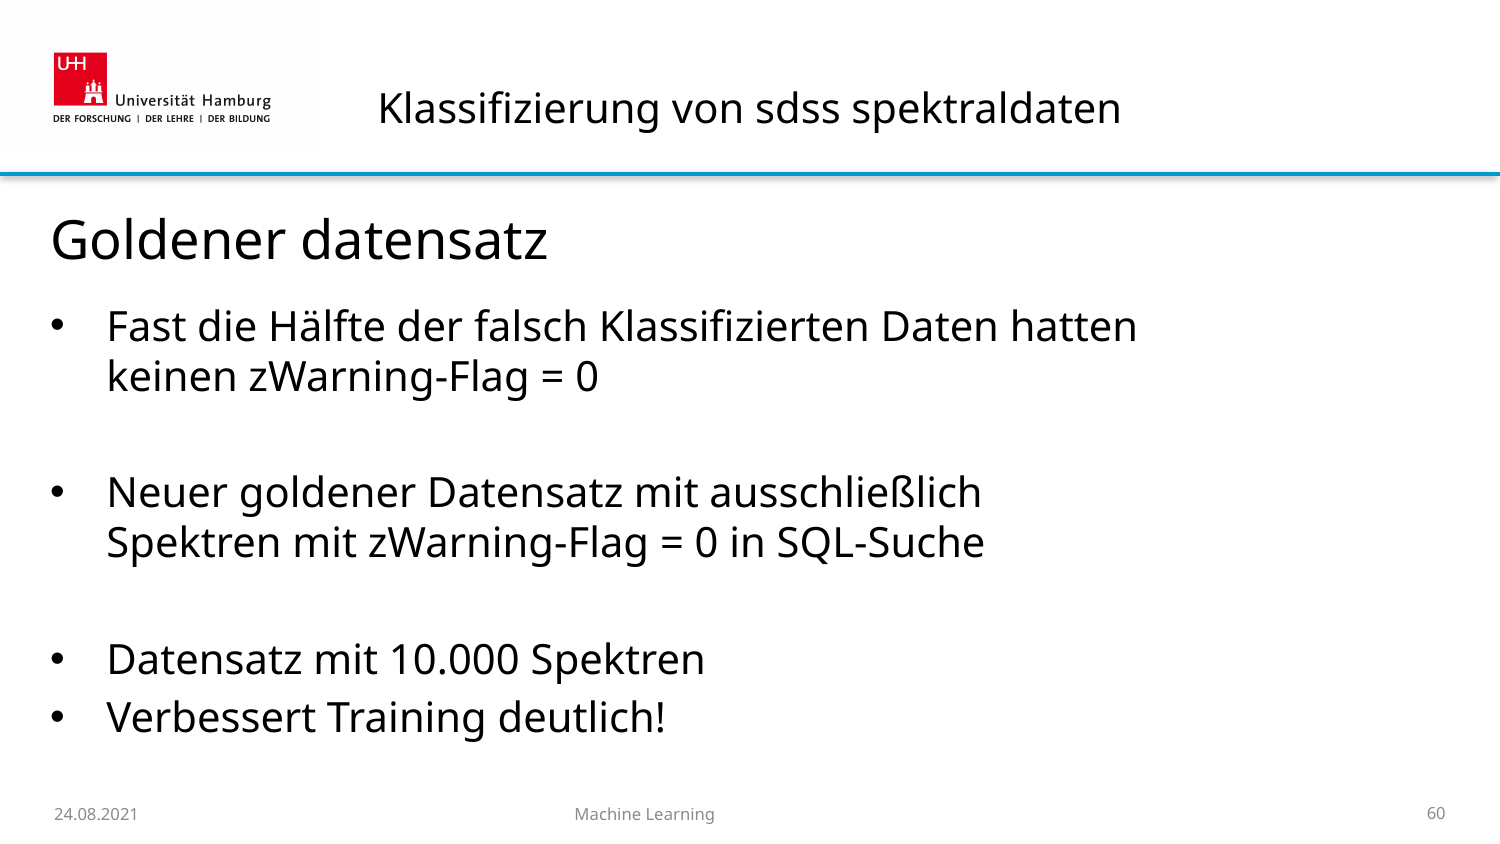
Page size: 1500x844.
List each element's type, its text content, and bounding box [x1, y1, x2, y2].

slide_number 60 [1361, 788, 1446, 833]
title Klassifizierung von sdss spektraldaten [275, 91, 1225, 122]
list Fast die Hälfte der falsch Klassifizierten Daten hatten keinen zWarning-Flag = 0 Neuer goldener Datensatz mit ausschließlich Spektren mit zWarning-Flag = 0 in SQL-Suche Datensatz mit 10.000 Spektren Verbessert Training deutlich! [35, 291, 1176, 765]
footer Machine Learning [273, 788, 1016, 833]
list Goldener datensatz [35, 197, 1406, 281]
picture [1, 0, 323, 149]
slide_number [54, 788, 210, 833]
